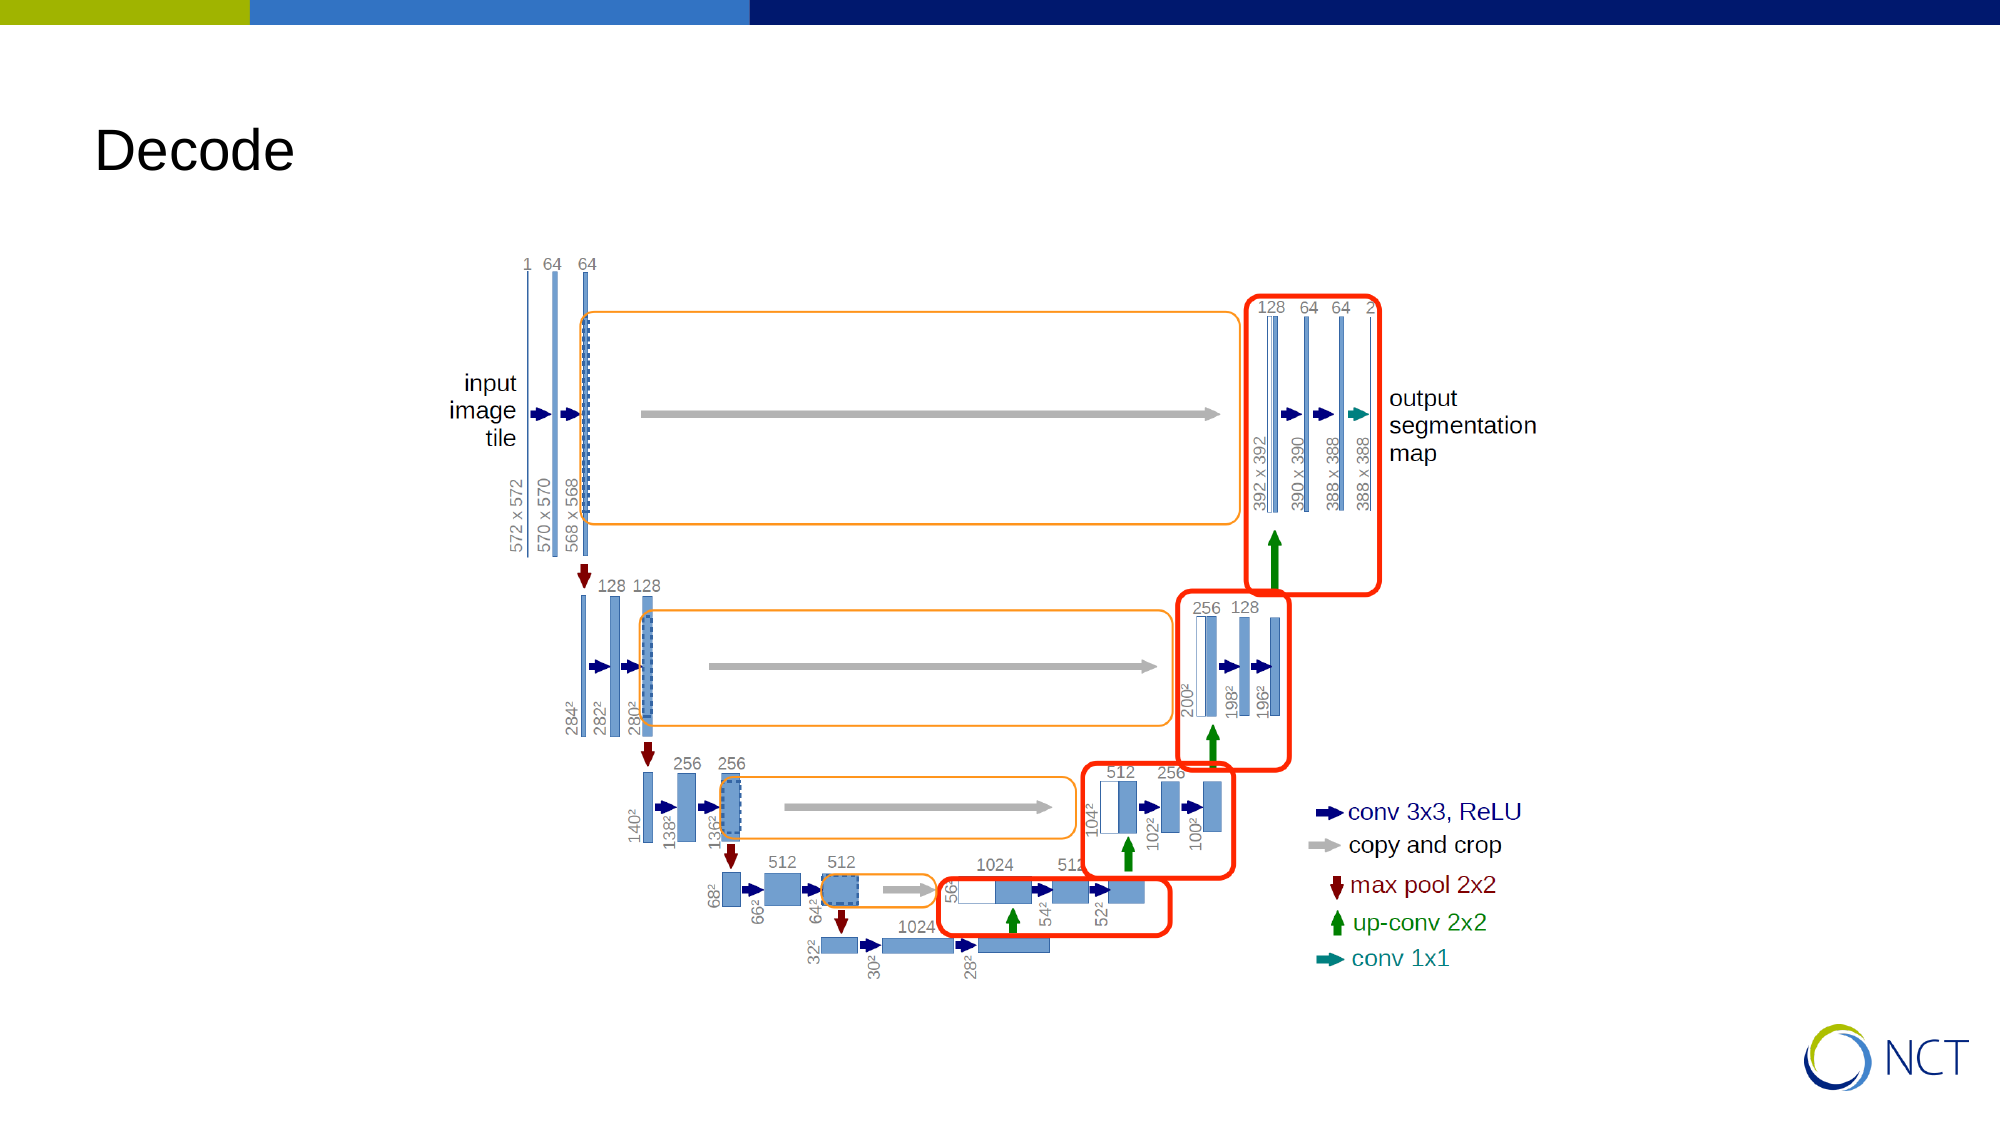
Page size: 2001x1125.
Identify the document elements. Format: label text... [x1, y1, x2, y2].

picture [1804, 1024, 1969, 1091]
picture [436, 249, 1545, 988]
text_box Decode [94, 112, 1886, 300]
